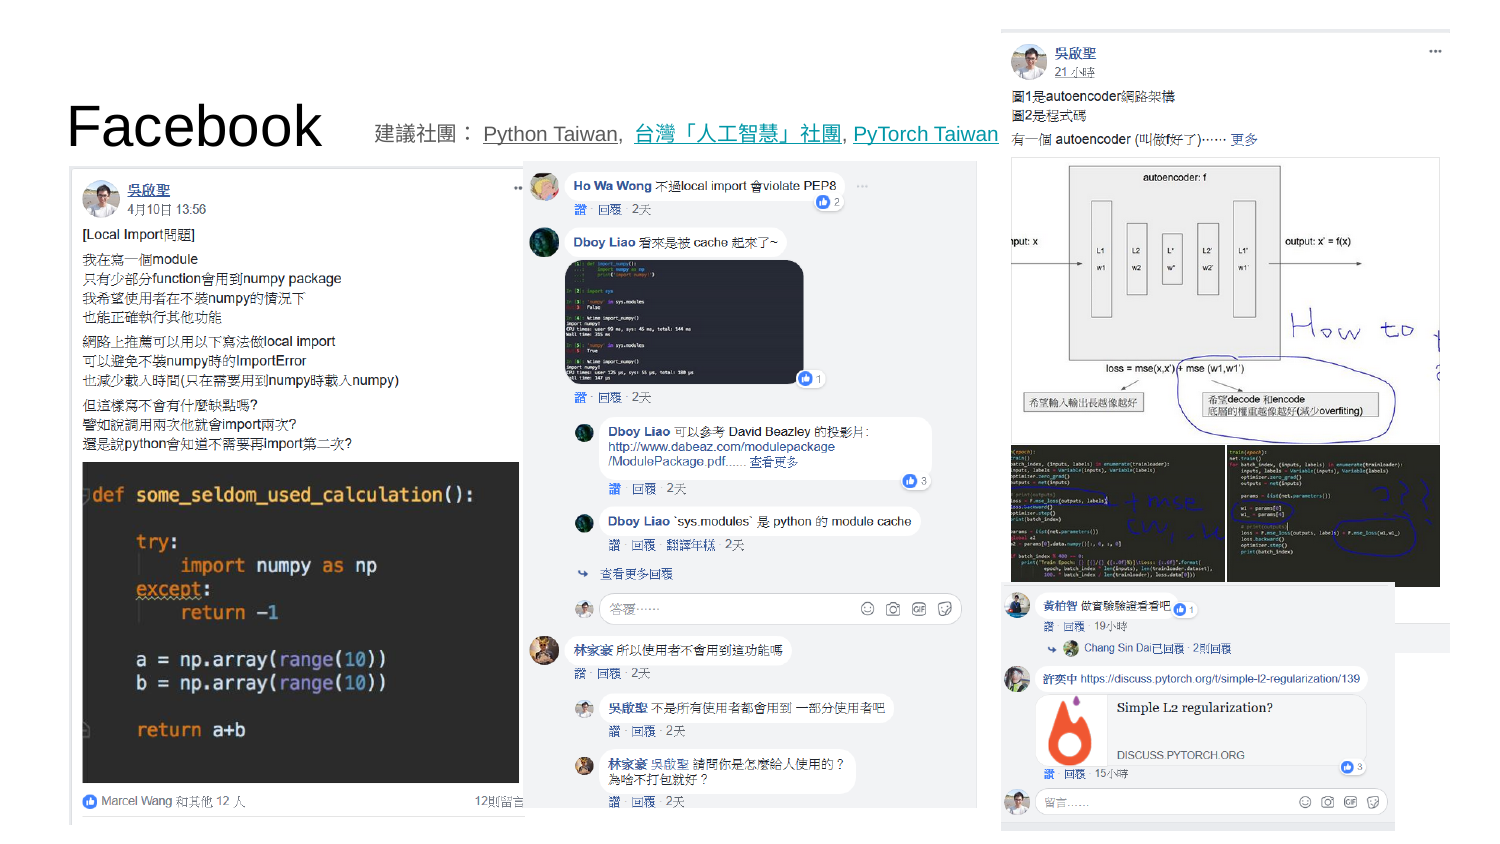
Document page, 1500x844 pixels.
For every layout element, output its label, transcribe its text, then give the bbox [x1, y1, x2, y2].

picture [69, 160, 977, 825]
title Facebook [51, 72, 995, 167]
text_box 建議社團：Python Taiwan, 台灣「人工智慧」社團, PyTorch Taiwan [359, 101, 995, 162]
picture [1001, 29, 1451, 831]
